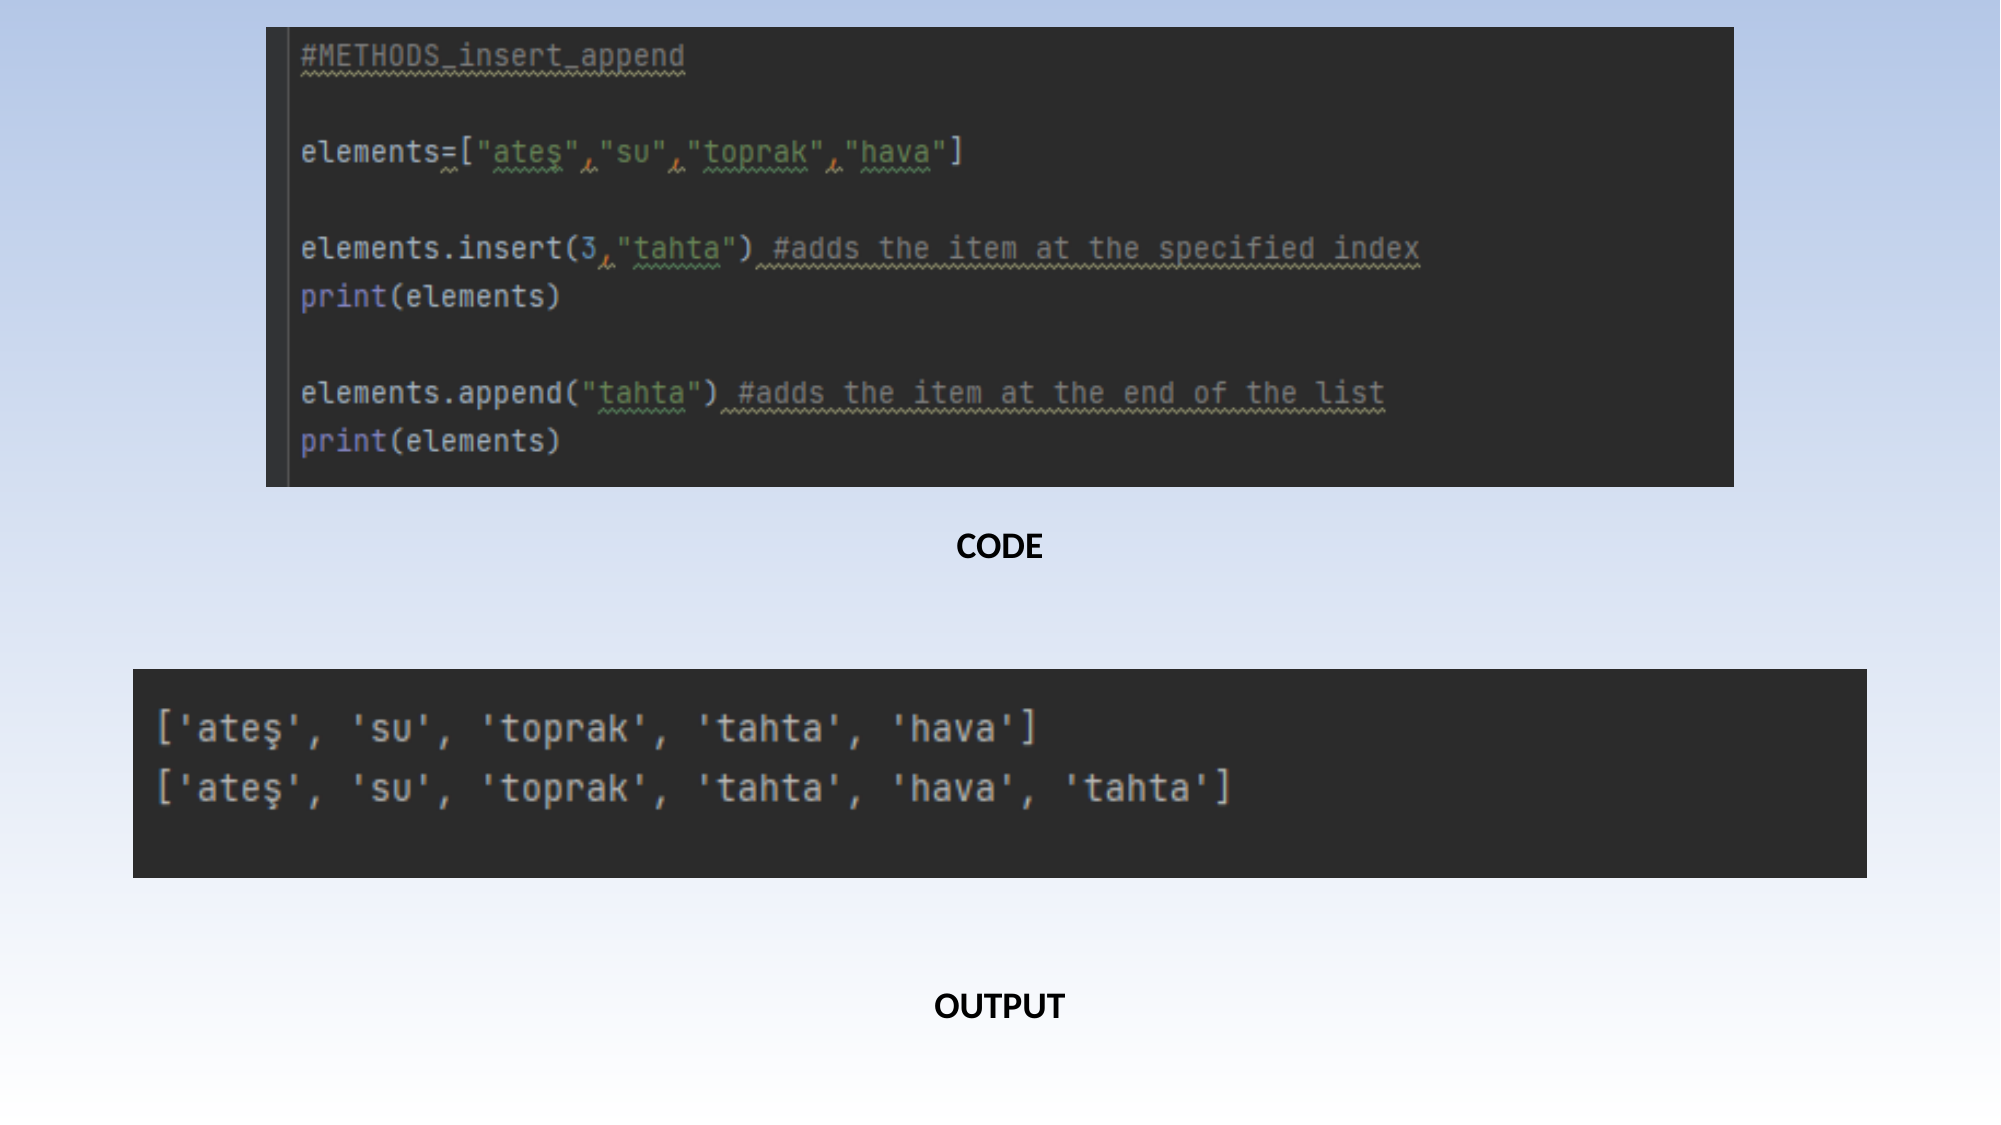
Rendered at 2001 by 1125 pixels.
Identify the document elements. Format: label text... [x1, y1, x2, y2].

picture [133, 669, 1867, 878]
picture [266, 27, 1734, 487]
text_box CODE [674, 513, 1326, 574]
text_box OUTPUT [776, 973, 1224, 1034]
